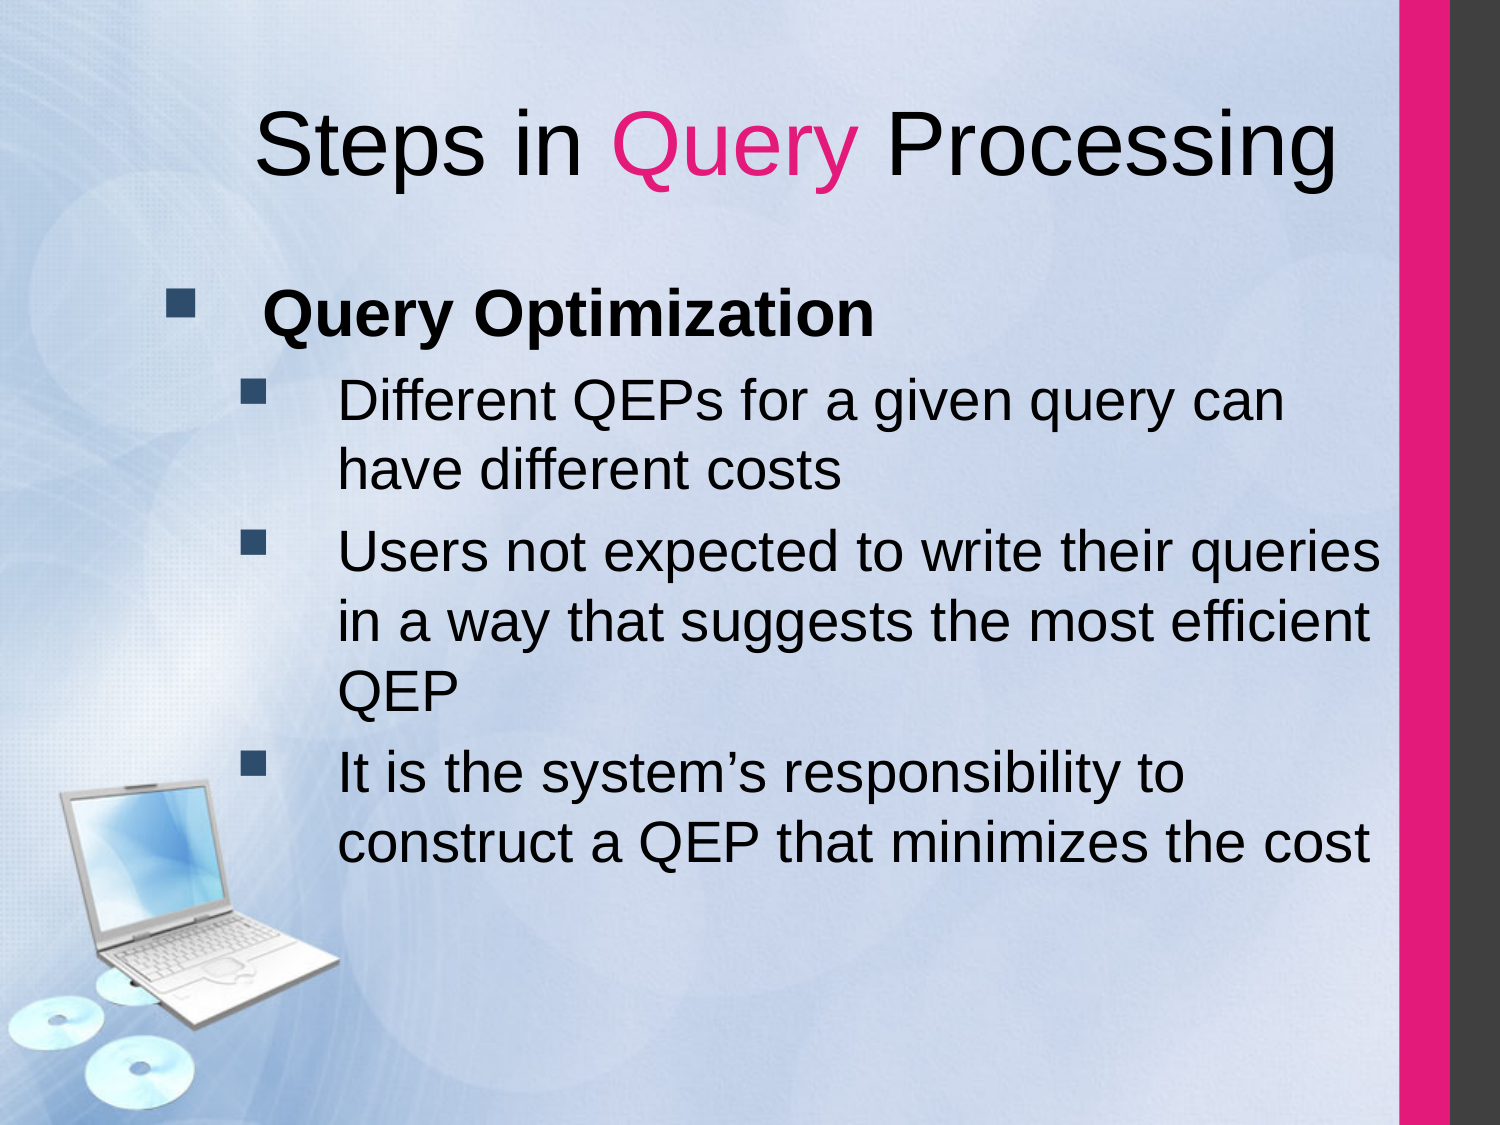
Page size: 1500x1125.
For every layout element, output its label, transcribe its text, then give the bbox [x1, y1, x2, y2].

picture [0, 0, 1397, 1125]
text_box [1452, 0, 1500, 1125]
text_box [1397, 0, 1452, 1125]
list Query Optimization Different QEPs for a given query can have different costs Users not expected to write their queries in a way that suggests the most efficient QEP It is the system’s responsibility to construct a QEP that minimizes the cost [147, 262, 1397, 1005]
title Steps in Query Processing [238, 45, 1397, 233]
